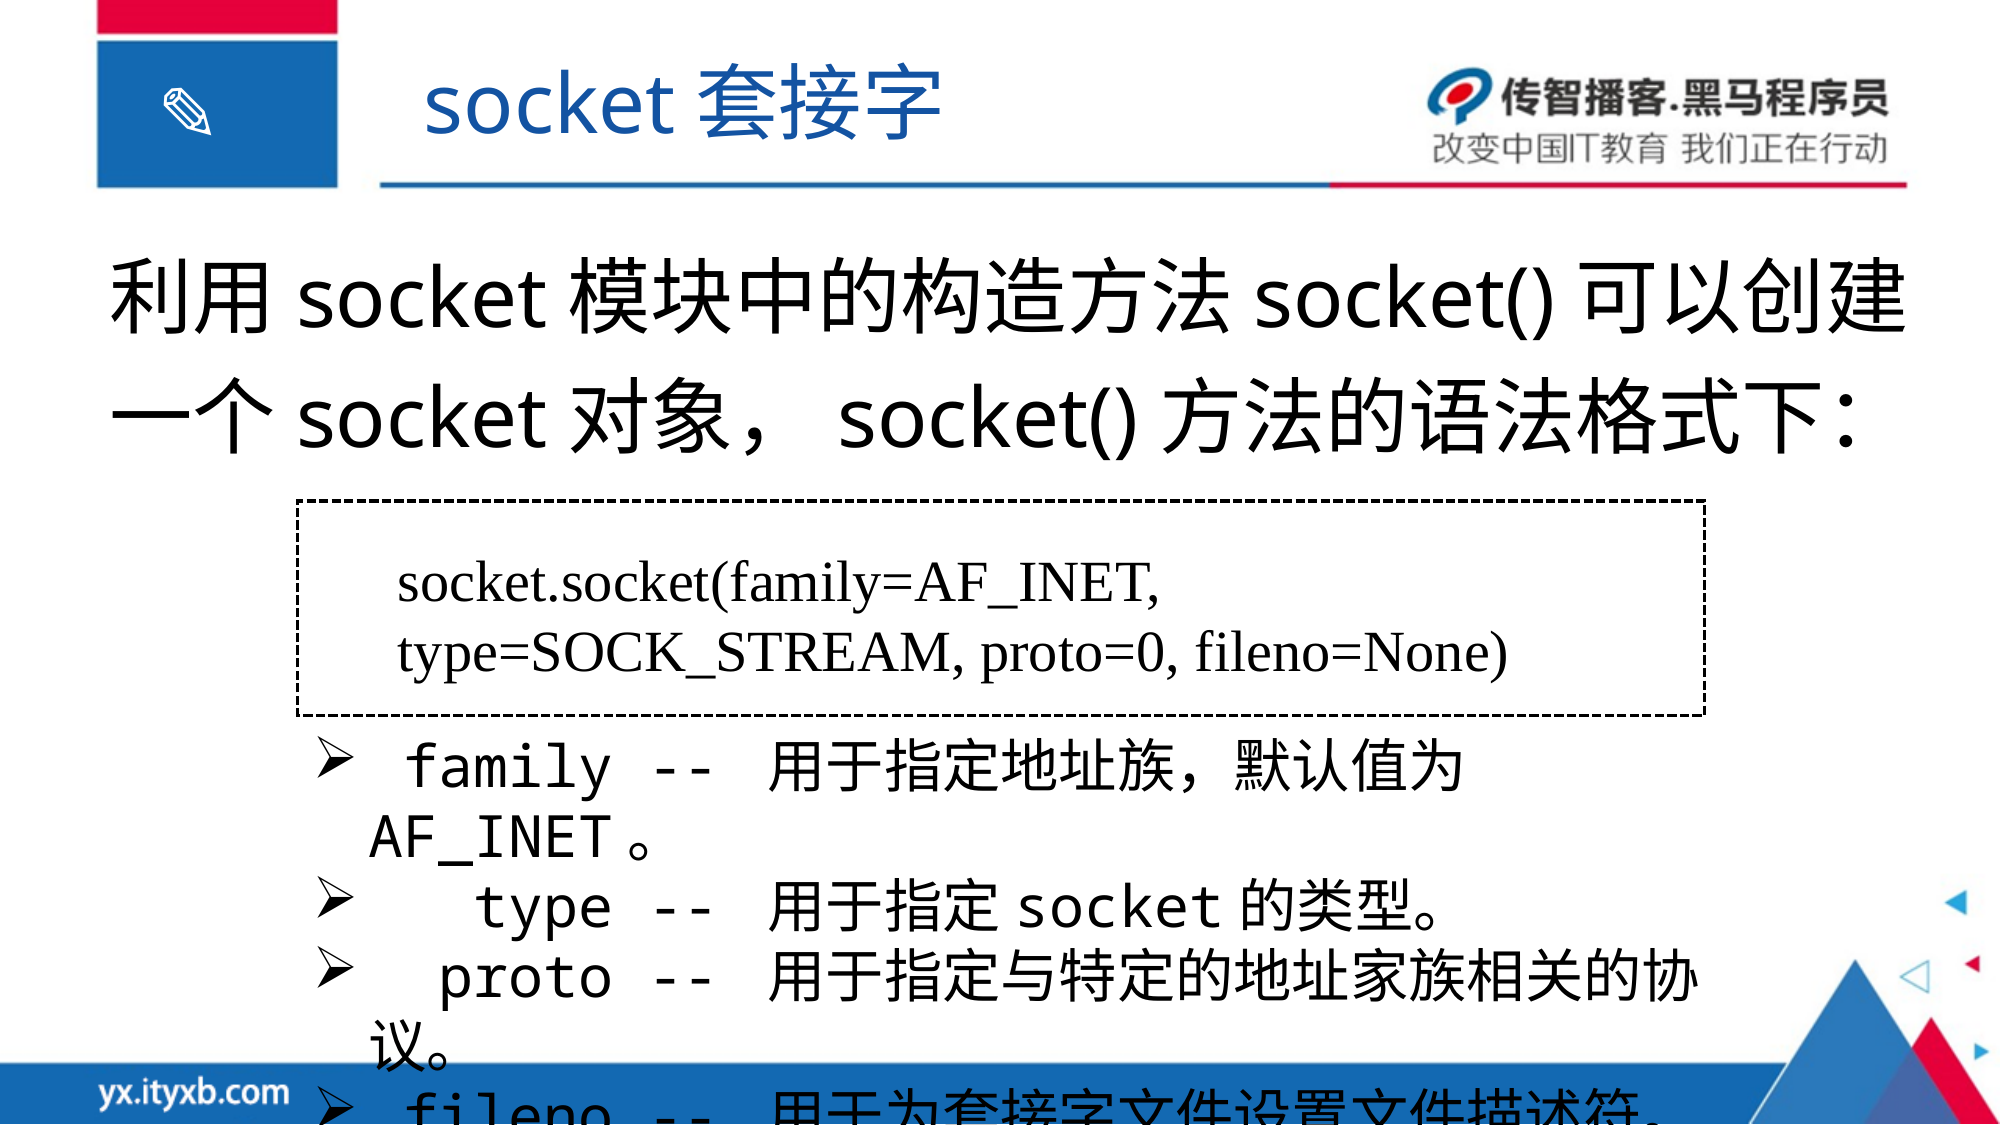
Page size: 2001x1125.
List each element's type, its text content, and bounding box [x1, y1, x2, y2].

picture [0, 0, 2000, 1124]
text_box socket套接字 [409, 43, 1292, 158]
text_box family -- 用于指定地址族，默认值为AF_INET。 type -- 用于指定socket的类型。 proto -- 用于指定与特定的地址家族相关的协议。 fileno -- 用于为套接字文件设置文件描述符。 [297, 722, 1740, 1125]
text_box socket.socket(family=AF_INET, type=SOCK_STREAM, proto=0, fileno=None) [382, 535, 1650, 691]
text_box [297, 500, 1705, 716]
text_box 利用socket模块中的构造方法socket()可以创建一个socket对象，socket()方法的语法格式下： [94, 216, 1938, 472]
